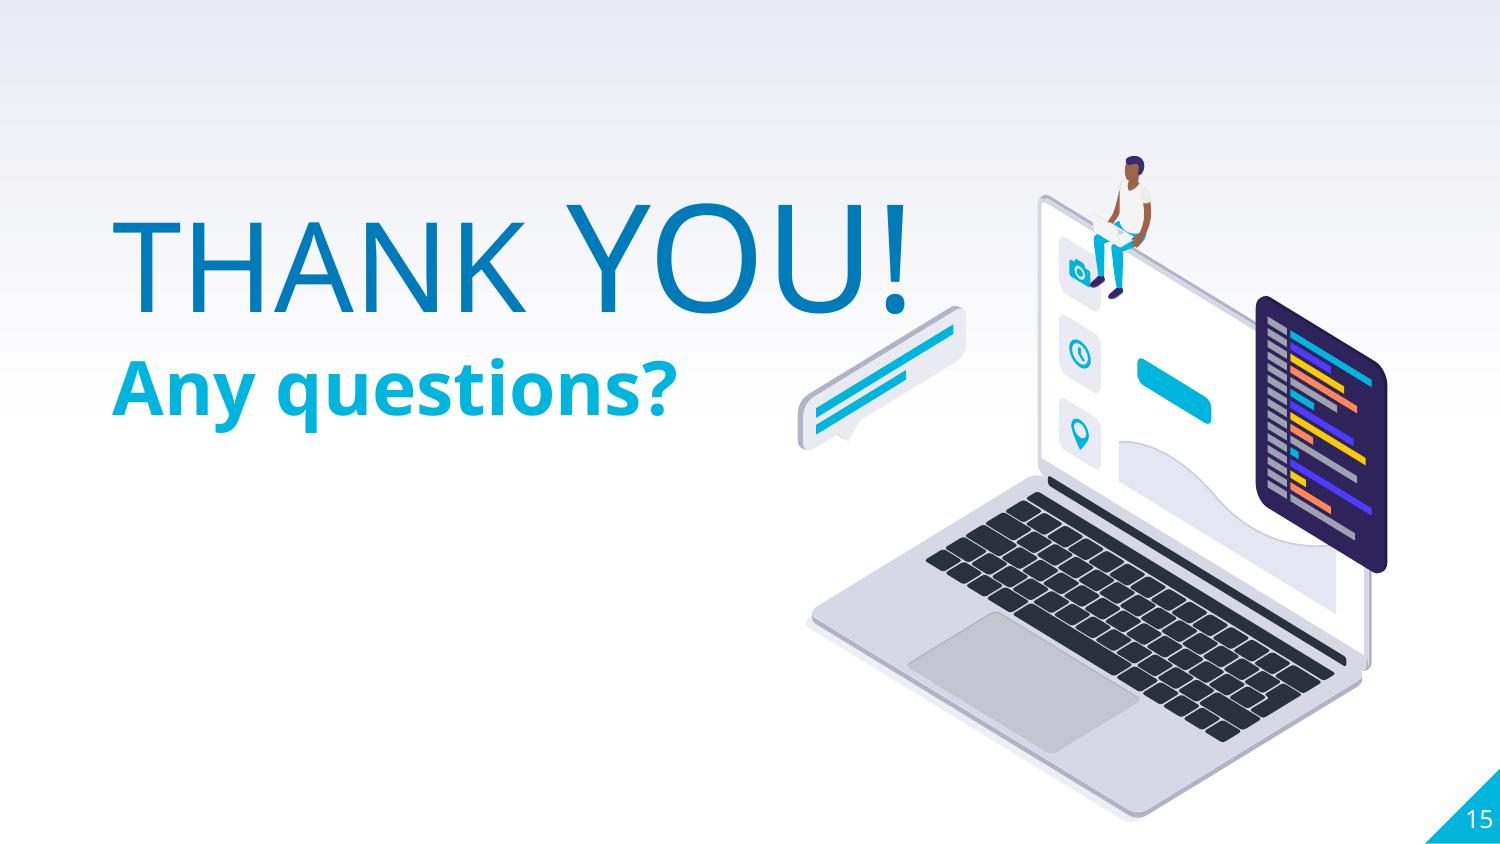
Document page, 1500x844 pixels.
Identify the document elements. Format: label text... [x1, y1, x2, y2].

subtitle Any questions? [112, 331, 792, 647]
slide_number 15 [1418, 760, 1494, 838]
title THANK YOU! [112, 197, 792, 331]
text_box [797, 155, 1388, 823]
